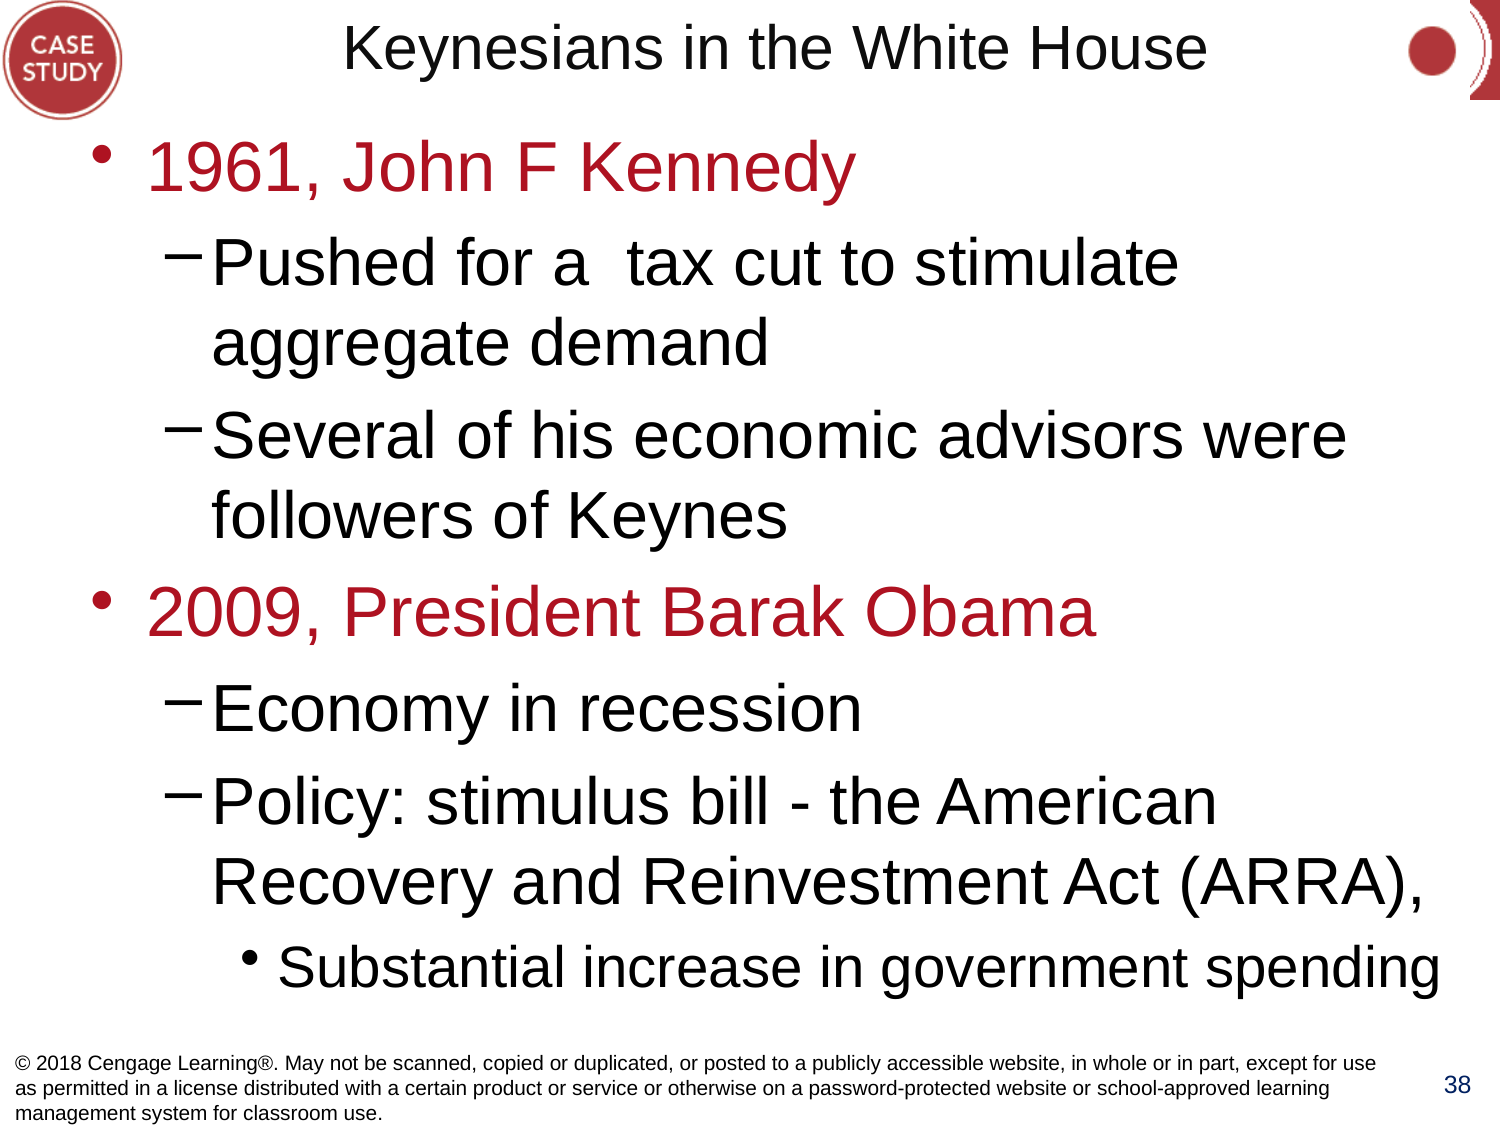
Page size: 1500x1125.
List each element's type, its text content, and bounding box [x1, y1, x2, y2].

slide_number 38 [1418, 1060, 1500, 1125]
title Keynesians in the White House [83, 0, 1470, 97]
list 1961, John F Kennedy Pushed for a tax cut to stimulate aggregate demand Several of his economic advisors were followers of Keynes 2009, President Barak Obama Economy in recession Policy: stimulus bill - the American Recovery and Reinvestment Act (ARRA), Substantial increase in government spending [75, 112, 1463, 1060]
picture [0, 0, 130, 124]
picture [1470, 0, 1500, 100]
footer © 2018 Cengage Learning®. May not be scanned, copied or duplicated, or posted to a publicly accessible website, in whole or in part, except for use as permitted in a license distributed with a certain product or service or otherwise on a password-protected website or school-approved learning management system for classroom use. [0, 1050, 1418, 1125]
